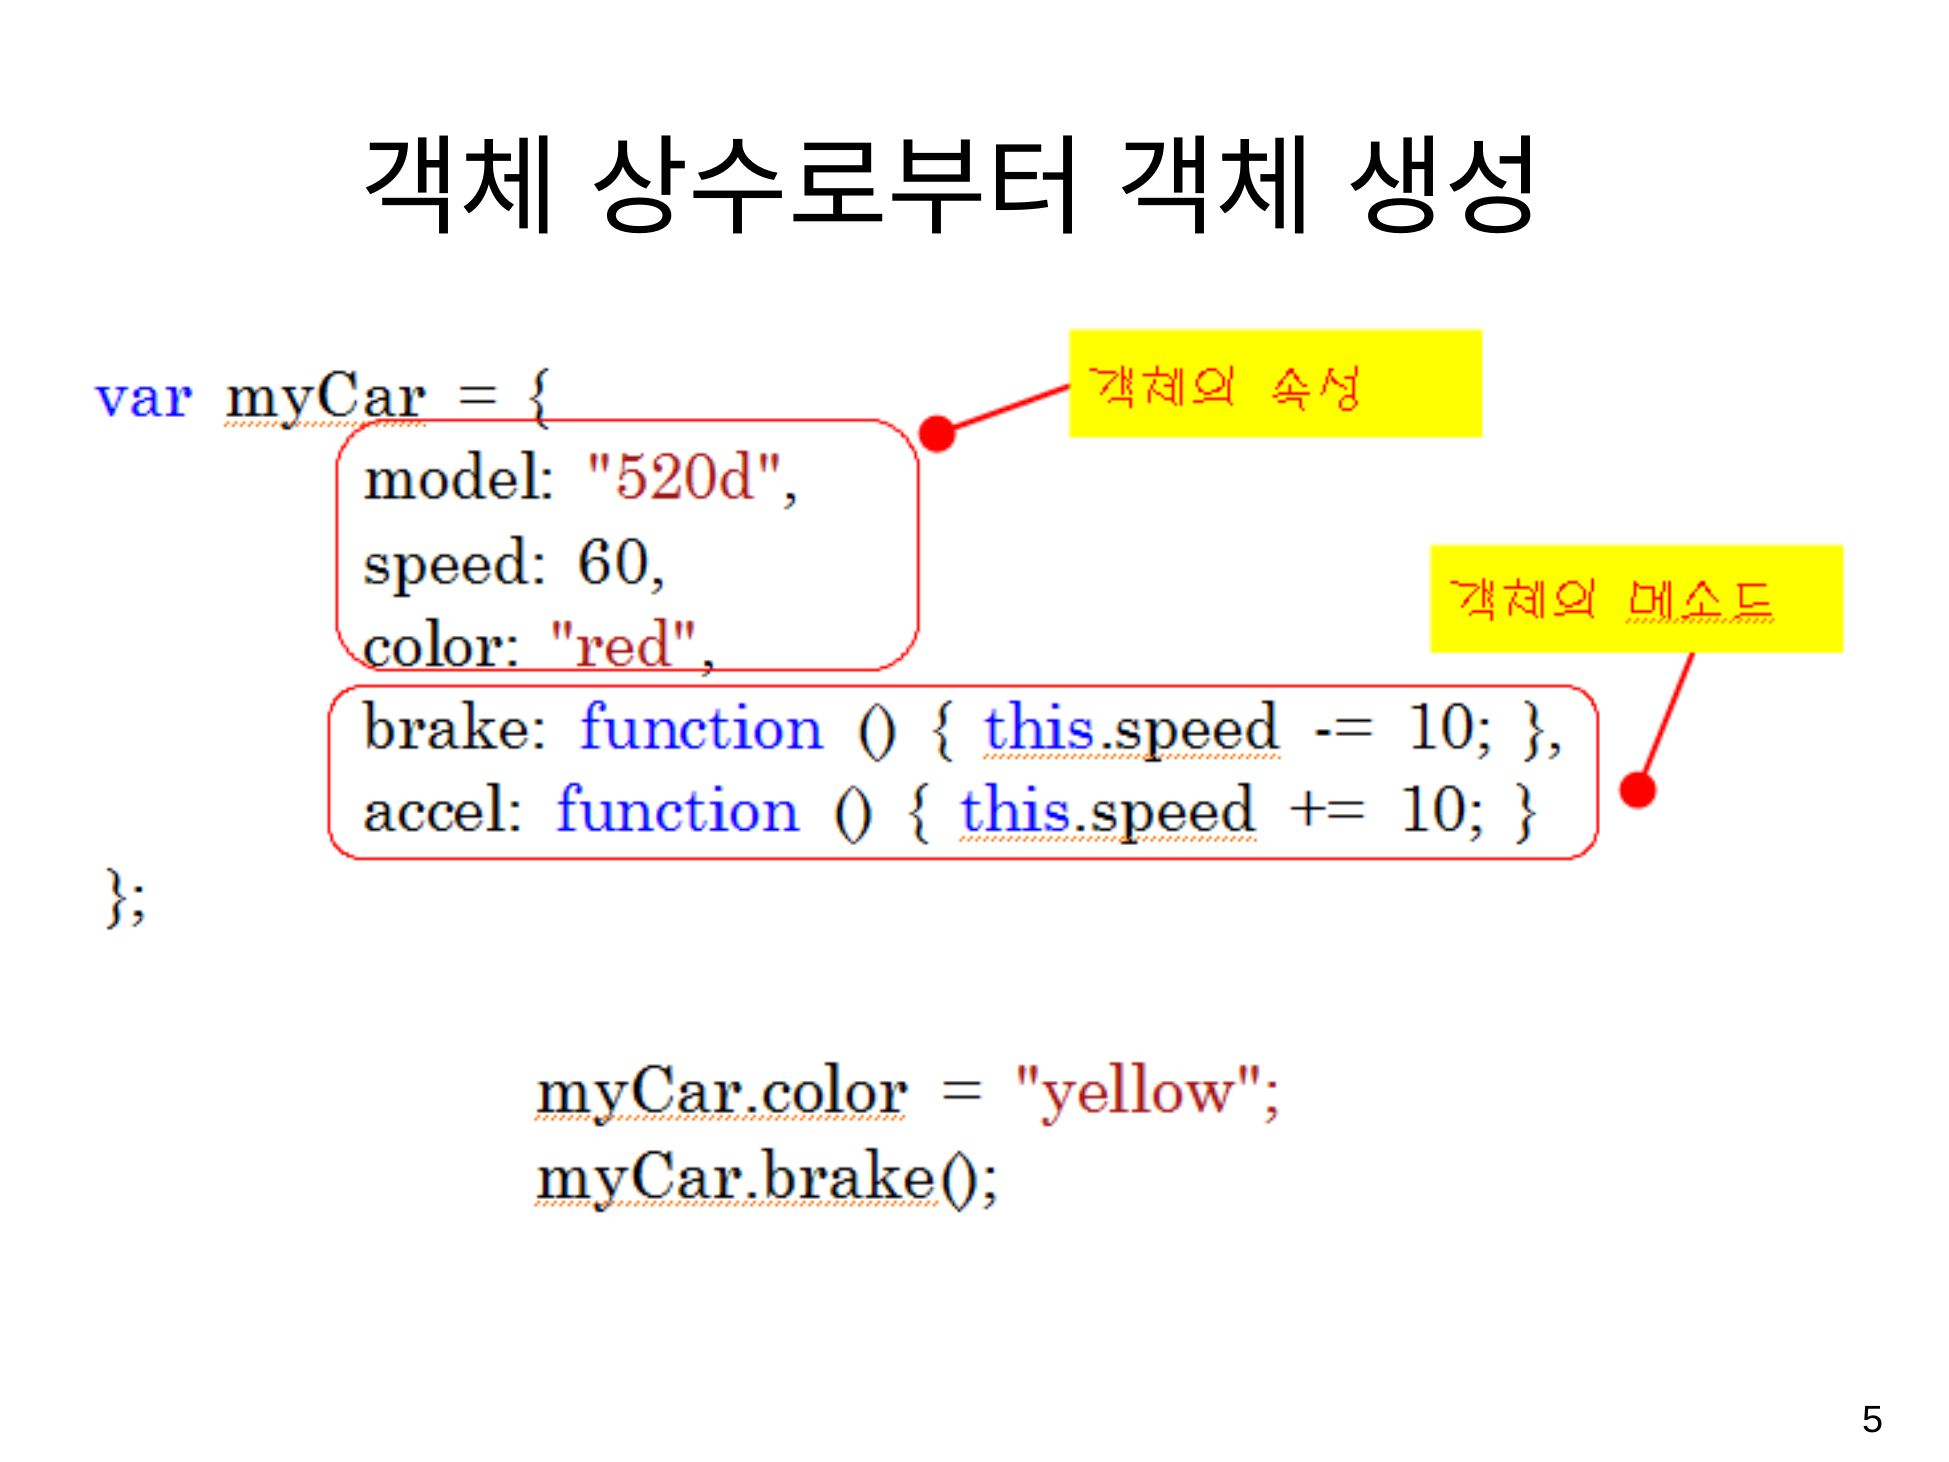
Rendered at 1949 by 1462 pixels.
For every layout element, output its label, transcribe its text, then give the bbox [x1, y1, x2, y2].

title 객체 상수로부터 객체 생성 [156, 92, 1749, 255]
slide_number 5 [1496, 1372, 1899, 1462]
picture [505, 1008, 1401, 1258]
picture [62, 308, 1893, 955]
